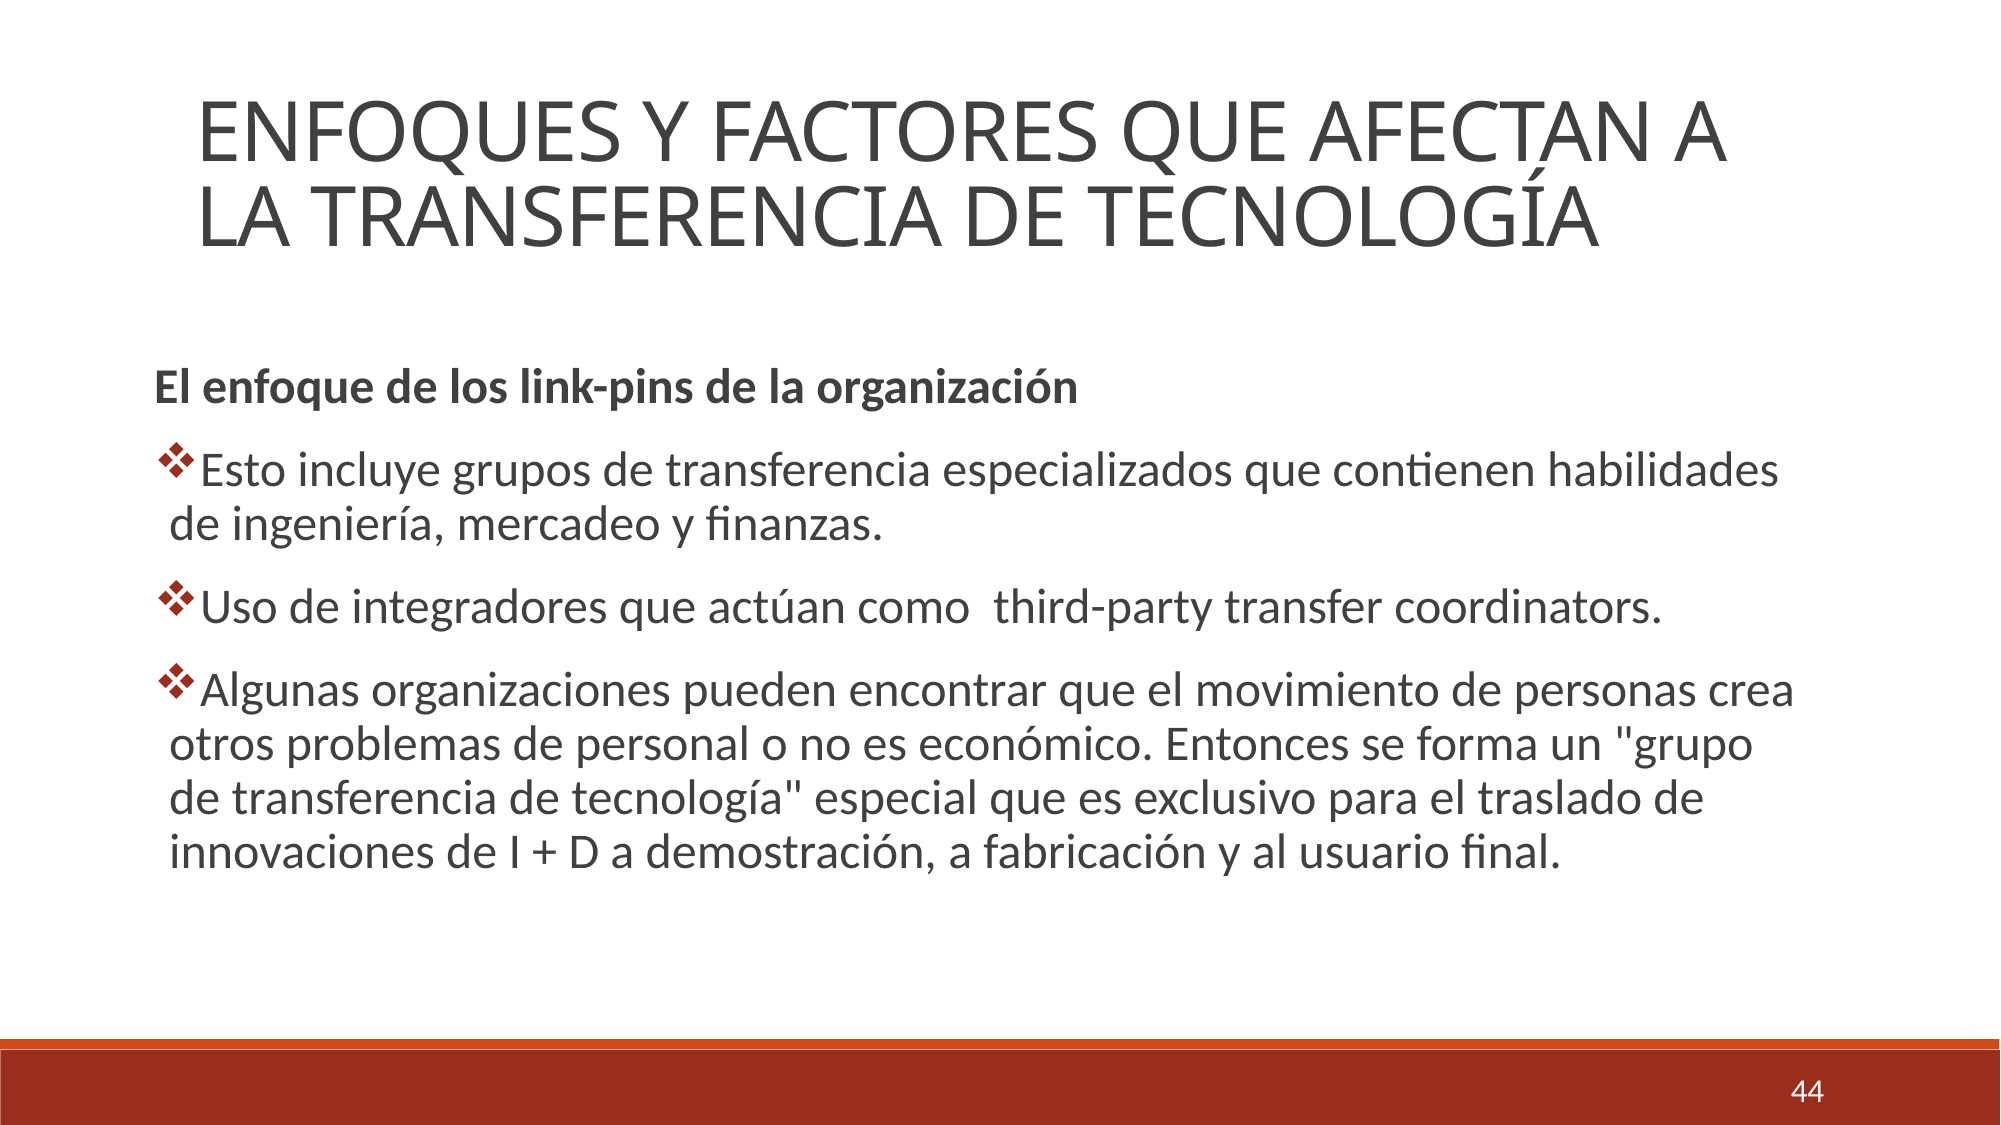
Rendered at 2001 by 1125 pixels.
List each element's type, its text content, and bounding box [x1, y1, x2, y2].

text_box ENFOQUES Y FACTORES QUE AFECTAN A LA TRANSFERENCIA DE TECNOLOGÍA [179, 46, 1830, 272]
text_box 44 [1624, 1059, 1840, 1120]
text_box El enfoque de los link-pins de la organización Esto incluye grupos de transferencia especializados que contienen habilidades de ingeniería, mercadeo y finanzas. Uso de integradores que actúan como third-party transfer coordinators. Algunas organizaciones pueden encontrar que el movimiento de personas crea otros problemas de personal o no es económico. Entonces se forma un "grupo de transferencia de tecnología" especial que es exclusivo para el traslado de innovaciones de I + D a demostración, a fabricación y al usuario final. [139, 352, 1830, 992]
